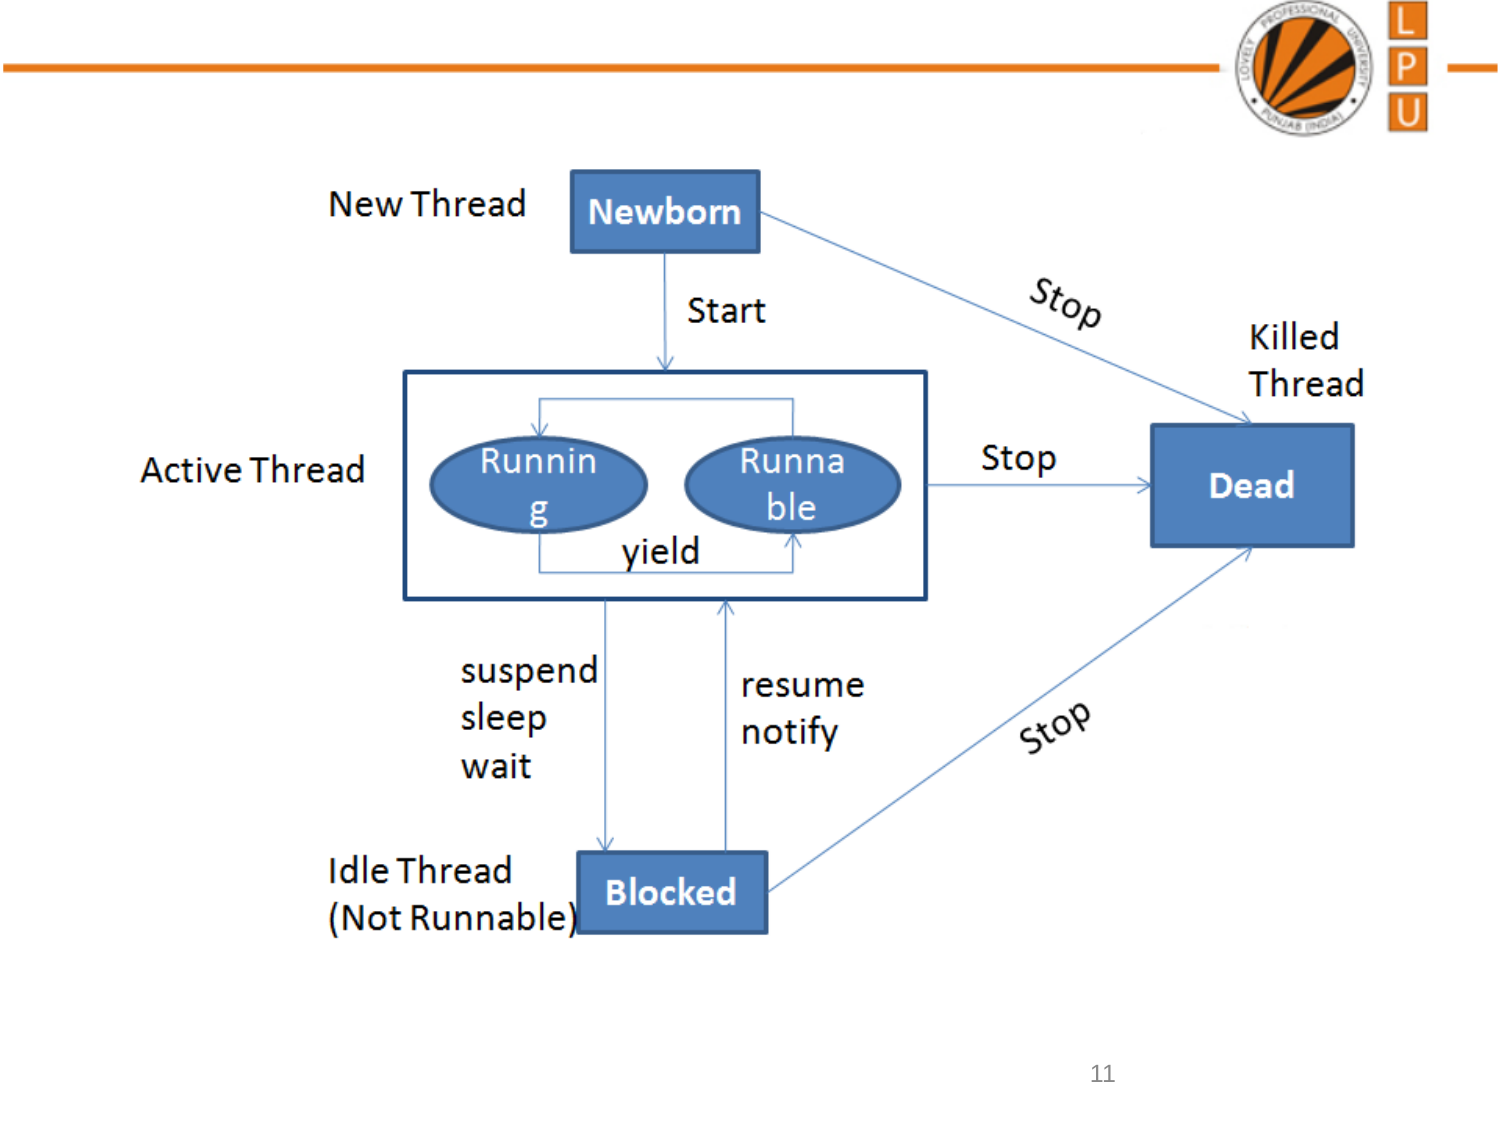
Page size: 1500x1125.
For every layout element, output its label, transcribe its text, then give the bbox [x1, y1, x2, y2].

slide_number 11 [1074, 1042, 1425, 1103]
picture [3, 0, 1500, 982]
